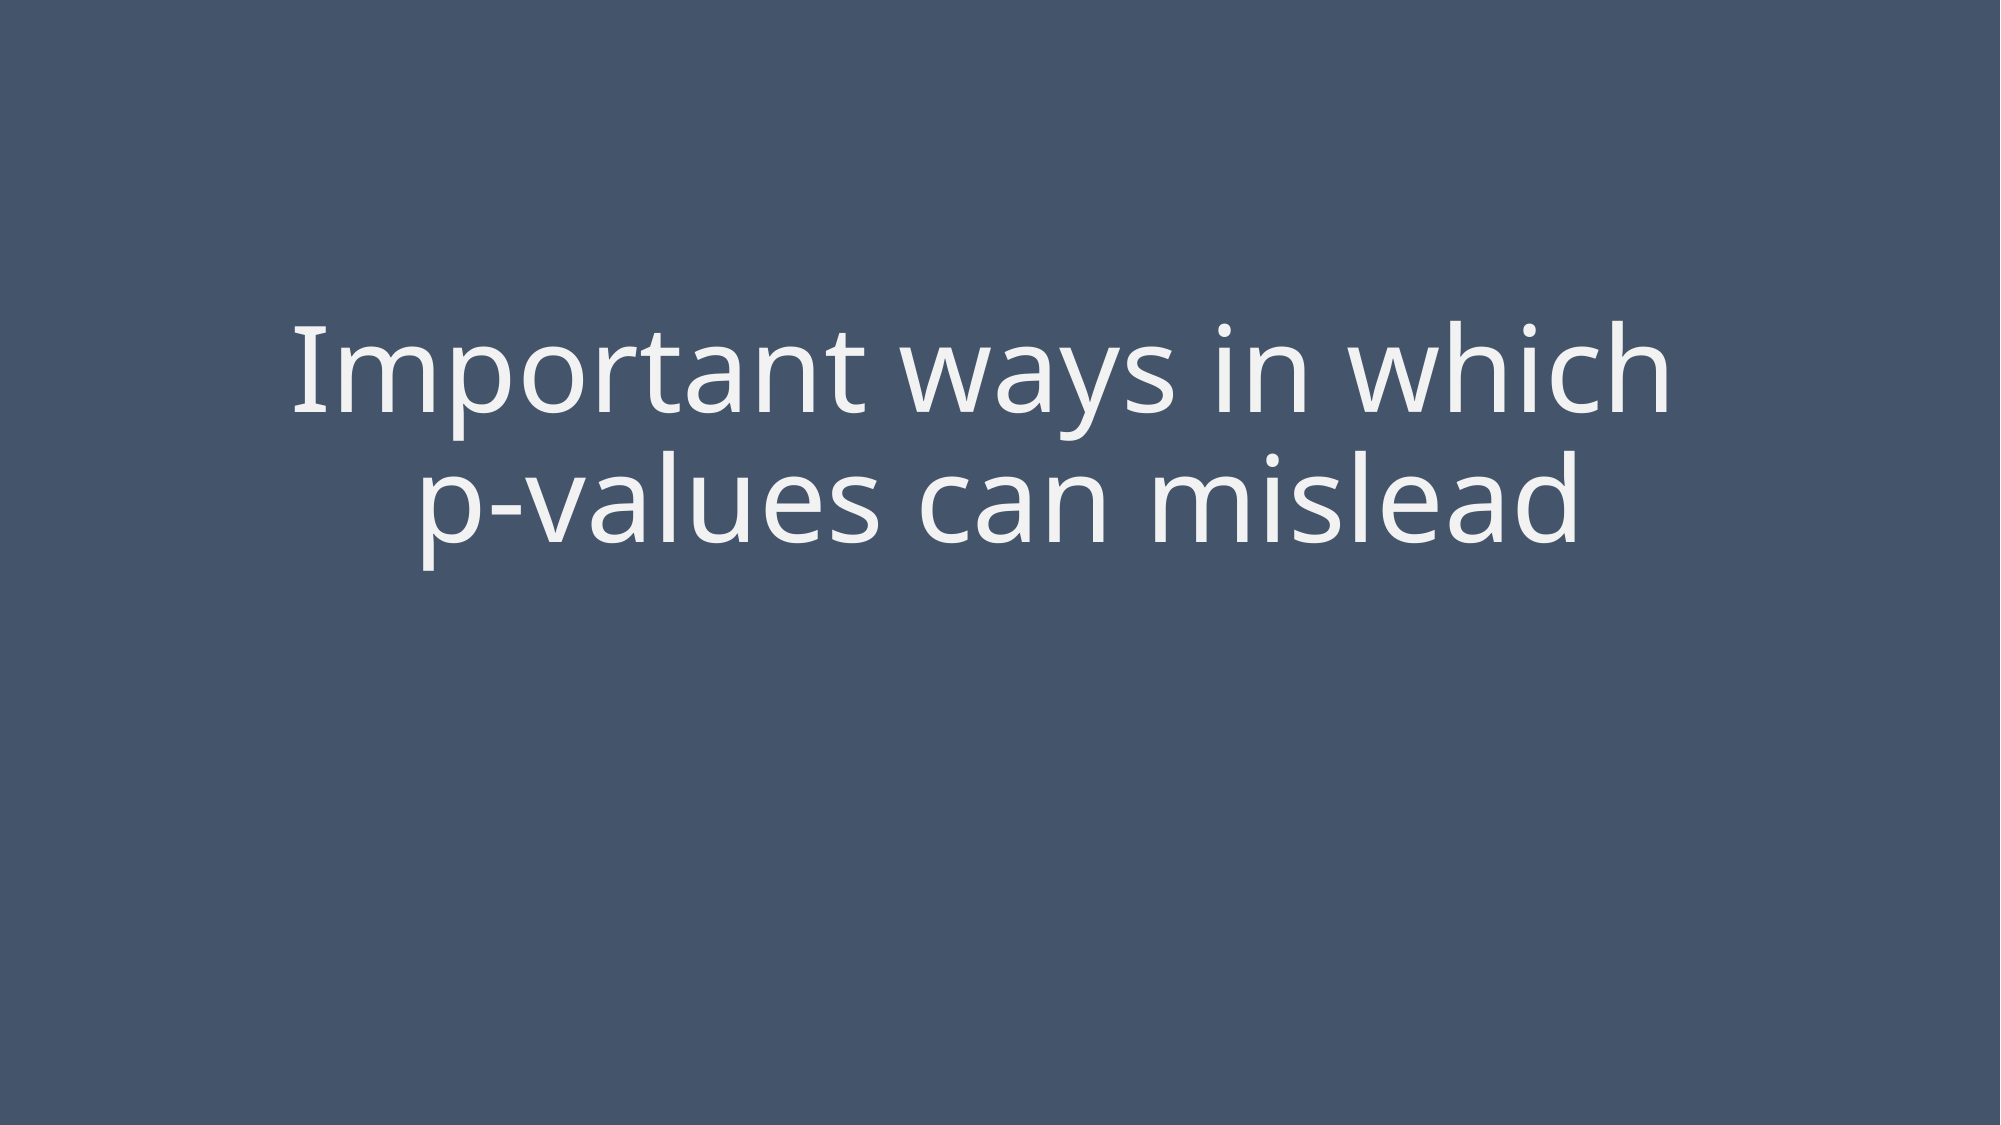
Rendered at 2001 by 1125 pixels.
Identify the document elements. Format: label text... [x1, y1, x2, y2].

title Important ways in which p-values can mislead [249, 184, 1750, 576]
